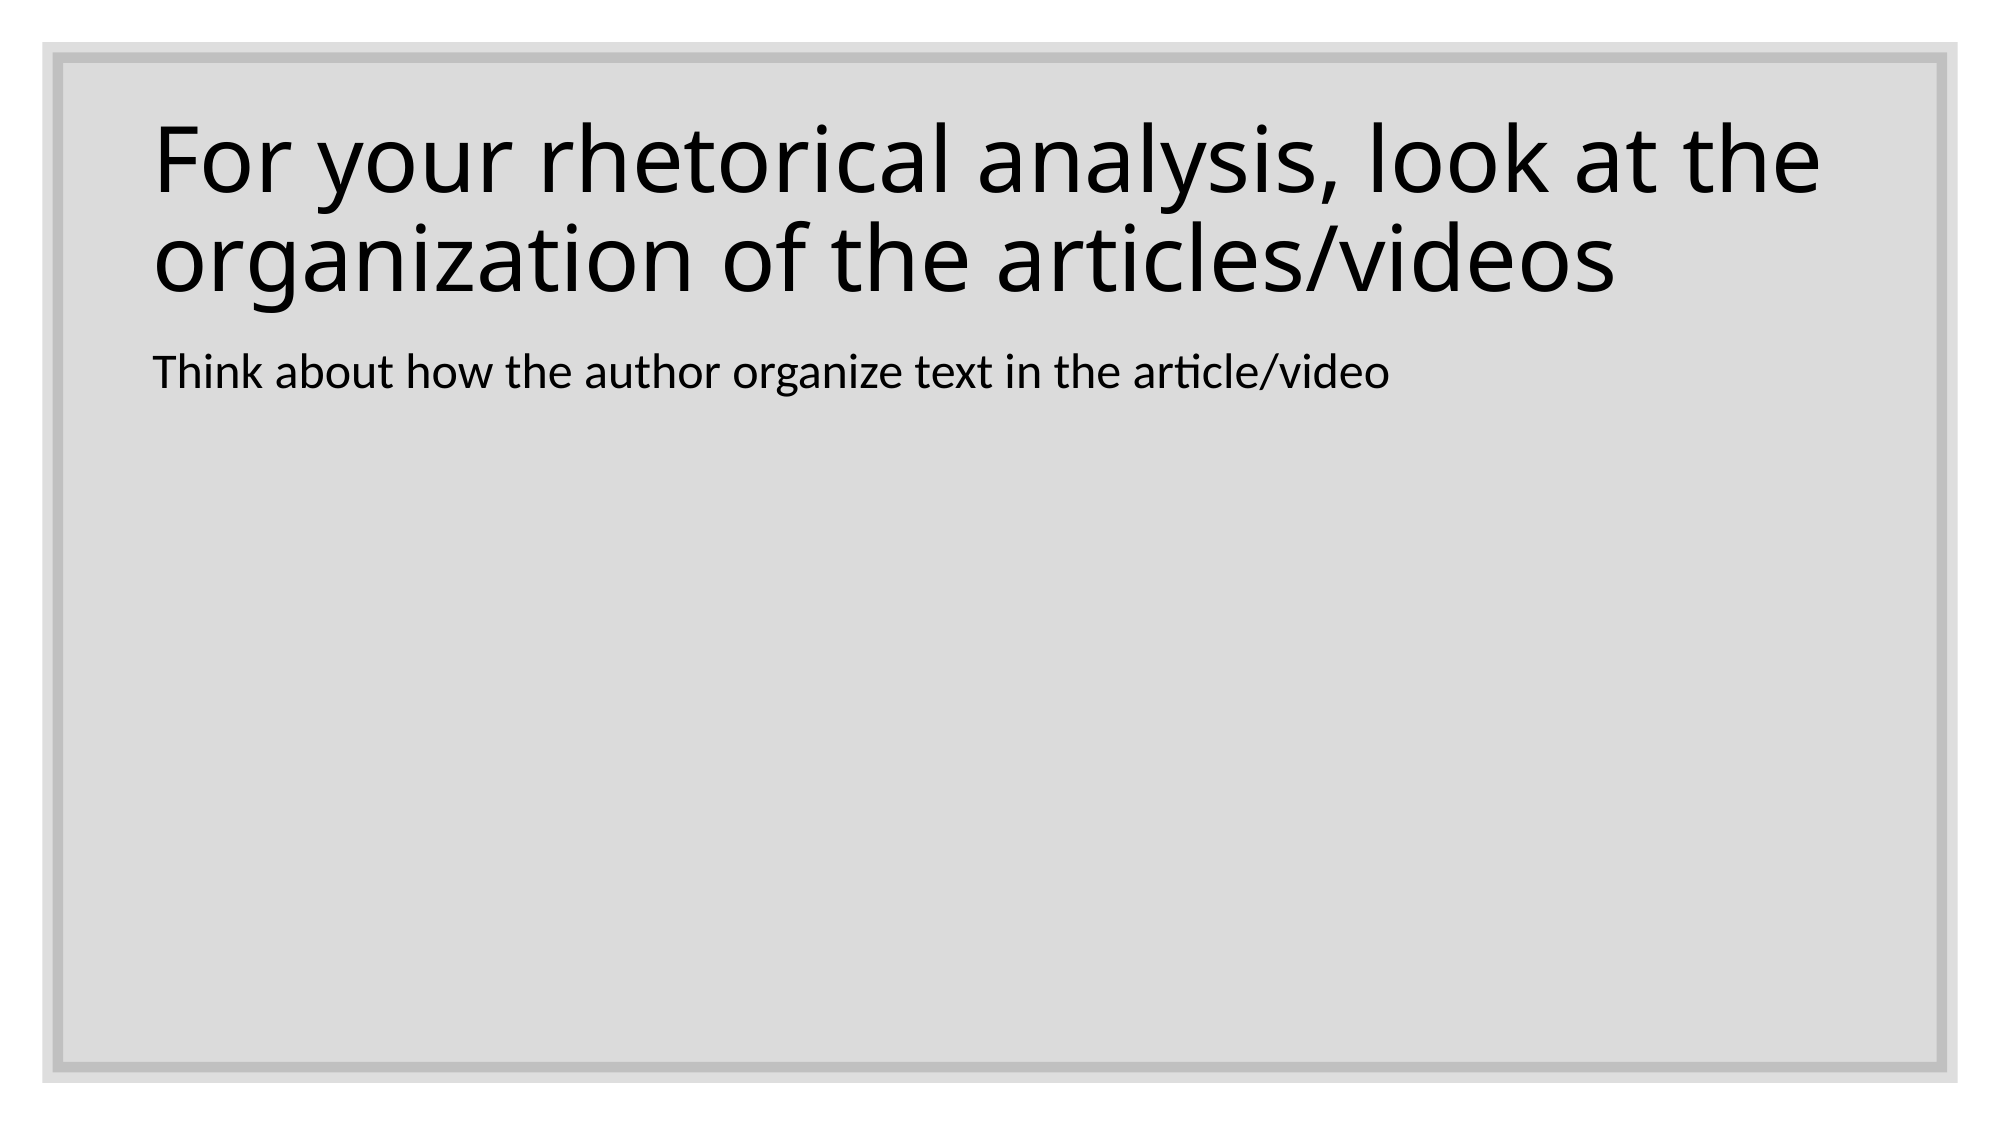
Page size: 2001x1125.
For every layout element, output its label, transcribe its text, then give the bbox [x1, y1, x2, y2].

text_box [52, 51, 1948, 1073]
title For your rhetorical analysis, look at the organization of the articles/videos [137, 103, 1863, 322]
list Think about how the author organize text in the article/video [137, 337, 1863, 973]
